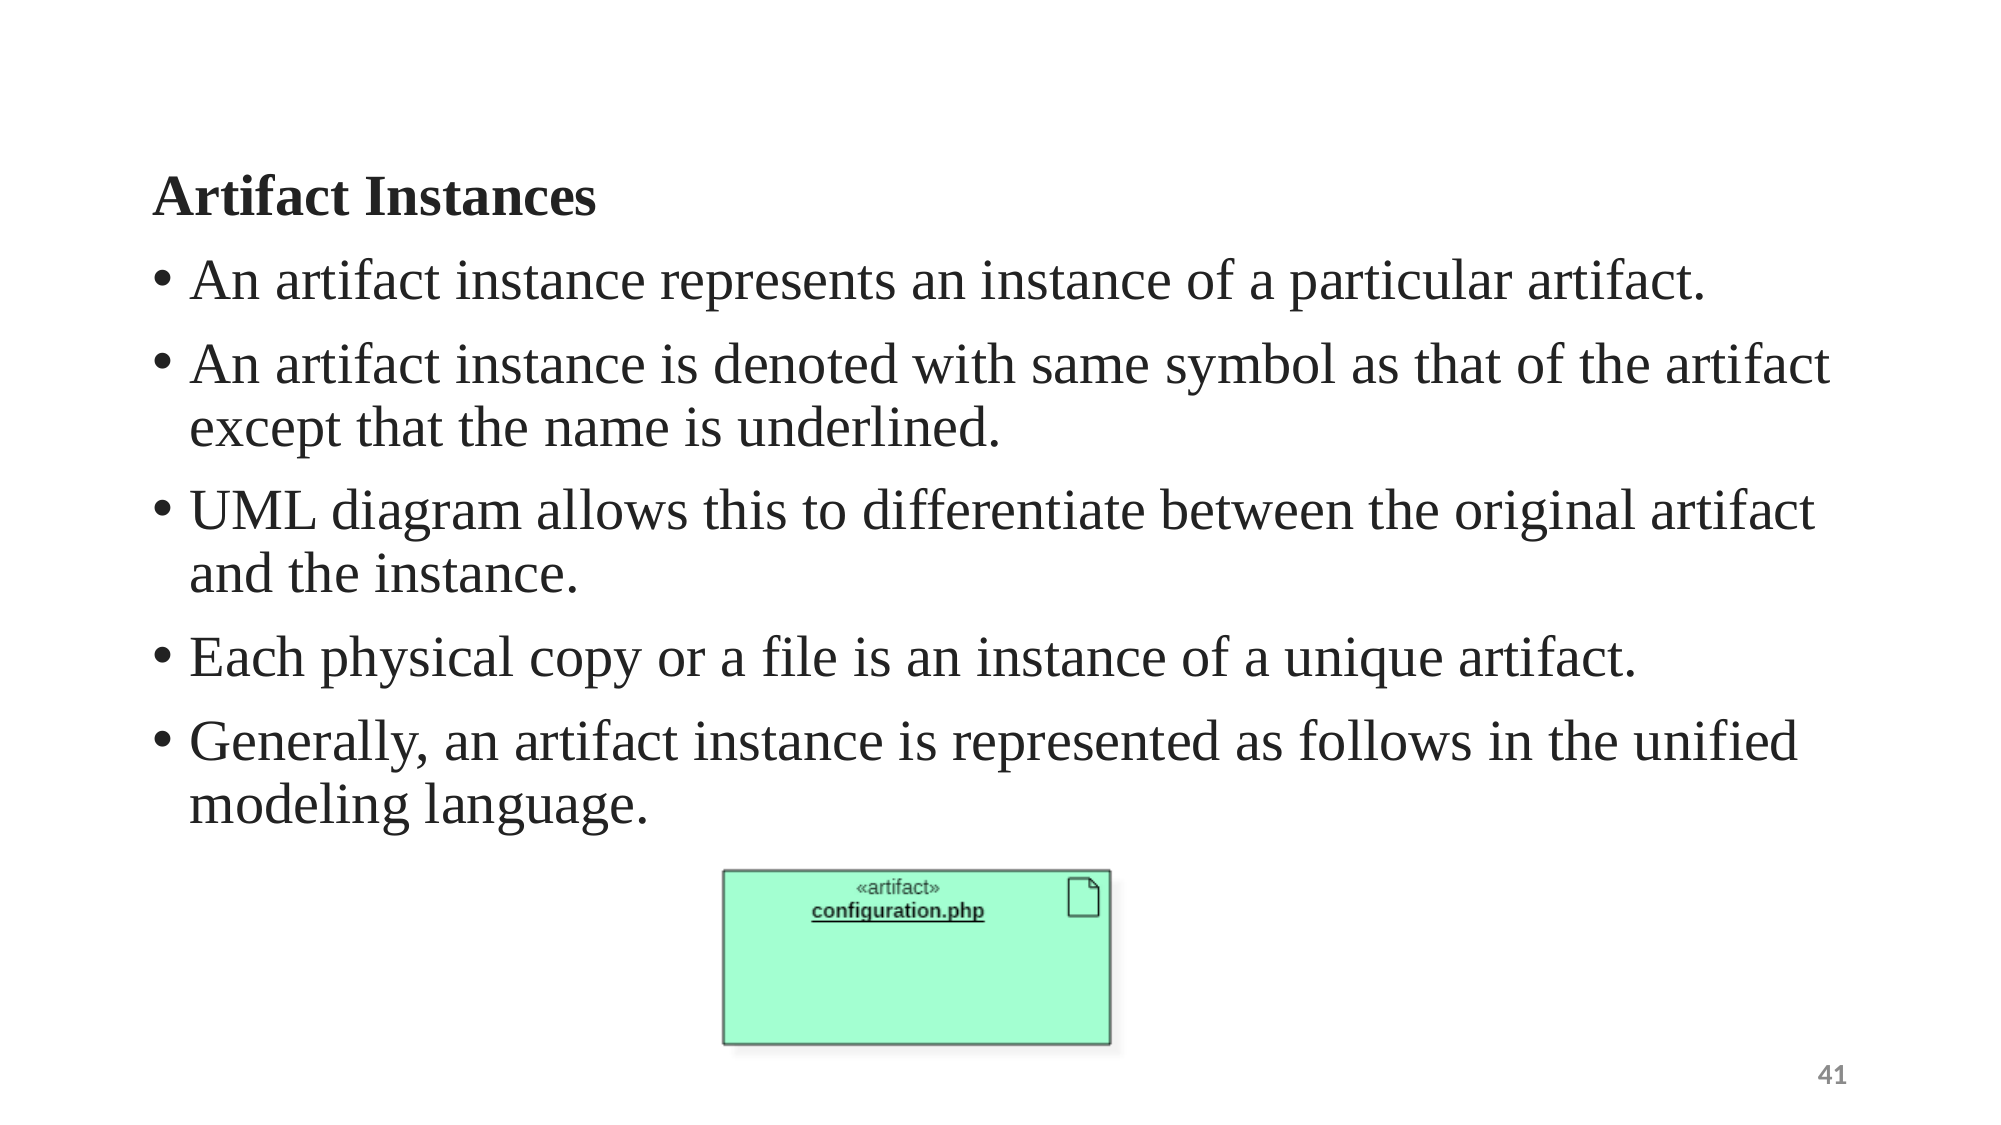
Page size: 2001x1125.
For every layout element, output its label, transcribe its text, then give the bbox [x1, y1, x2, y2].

slide_number 41 [1412, 1042, 1863, 1103]
picture [694, 838, 1145, 1076]
list Artifact Instances An artifact instance represents an instance of a particular artifact. An artifact instance is denoted with same symbol as that of the artifact except that the name is underlined. UML diagram allows this to differentiate between the original artifact and the instance. Each physical copy or a file is an instance of a unique artifact. Generally, an artifact instance is represented as follows in the unified modeling language. [137, 157, 1863, 872]
